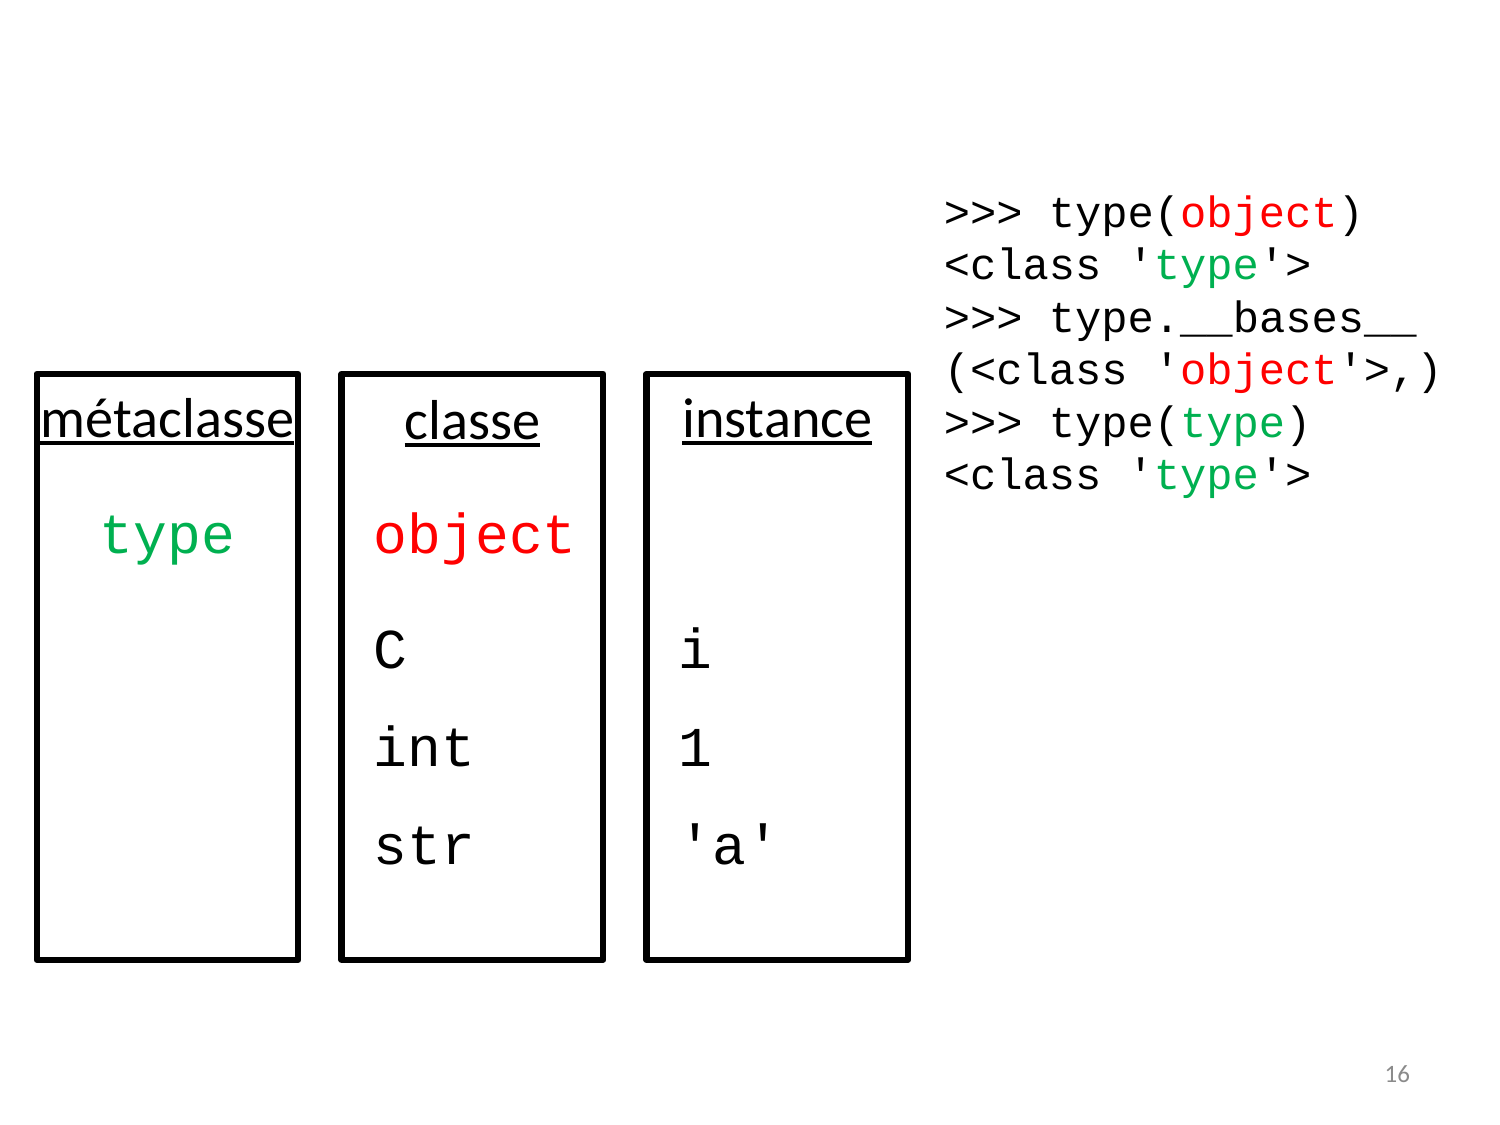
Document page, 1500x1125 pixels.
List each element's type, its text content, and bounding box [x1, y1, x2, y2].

text_box type [54, 490, 281, 573]
text_box [646, 457, 909, 960]
text_box >>> type(object) <class 'type'> >>> type.__bases__ (<class 'object'>,) >>> type(type) <class 'type'> [929, 176, 1500, 507]
text_box object [359, 490, 597, 573]
text_box 1 [664, 702, 891, 785]
text_box [341, 459, 604, 960]
text_box str [359, 800, 586, 884]
text_box métaclasse [25, 373, 310, 457]
text_box classe [330, 376, 615, 459]
text_box instance [646, 373, 909, 457]
text_box 'a' [664, 800, 891, 884]
text_box [36, 457, 299, 960]
text_box C [359, 604, 586, 687]
slide_number 16 [1074, 1042, 1425, 1103]
text_box i [664, 604, 891, 687]
text_box int [359, 702, 586, 785]
